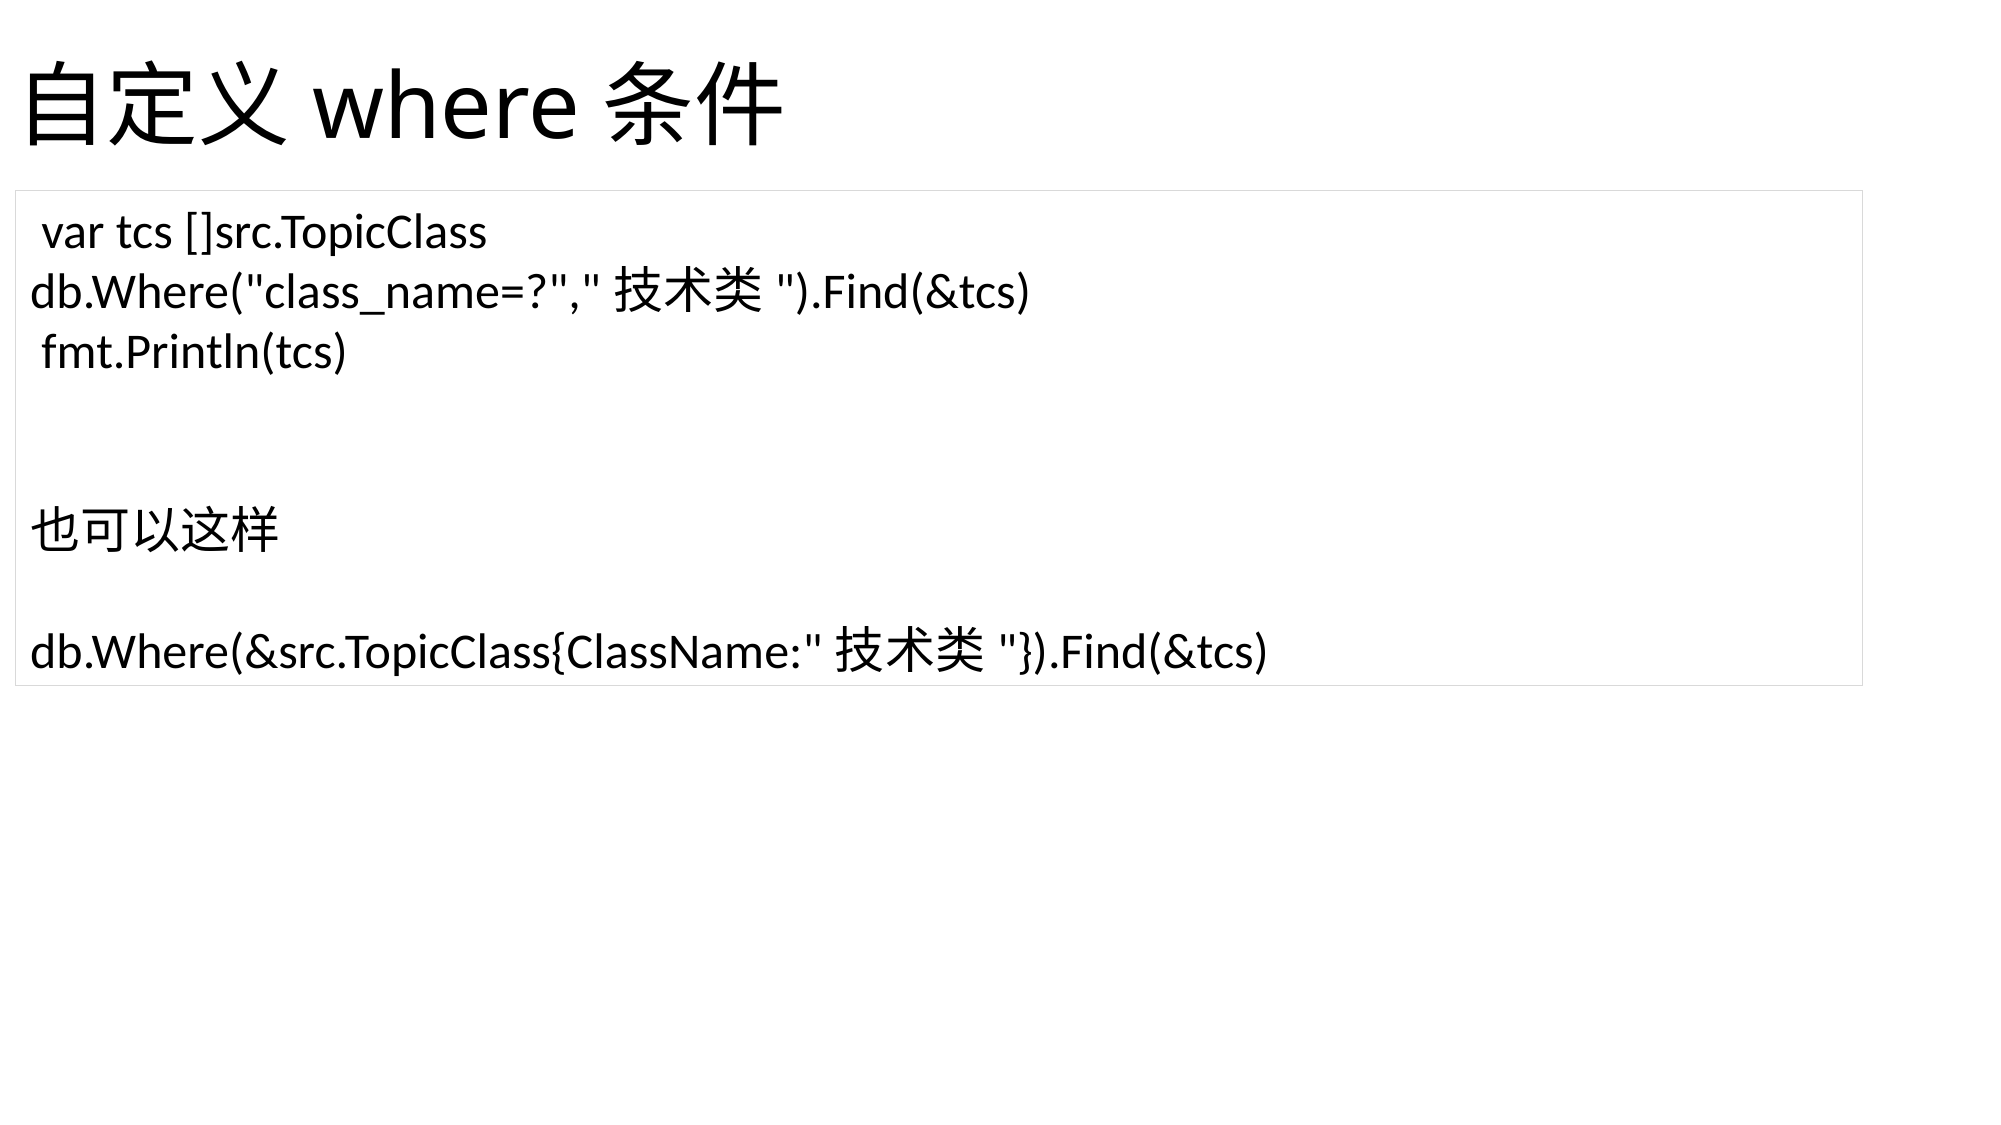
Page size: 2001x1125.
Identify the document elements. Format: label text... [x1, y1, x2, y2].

title 自定义where条件 [0, 0, 1725, 218]
text_box var tcs []src.TopicClass db.Where("class_name=?","技术类").Find(&tcs) fmt.Println(tcs) 也可以这样 db.Where(&src.TopicClass{ClassName:"技术类"}).Find(&tcs) [15, 190, 1863, 686]
